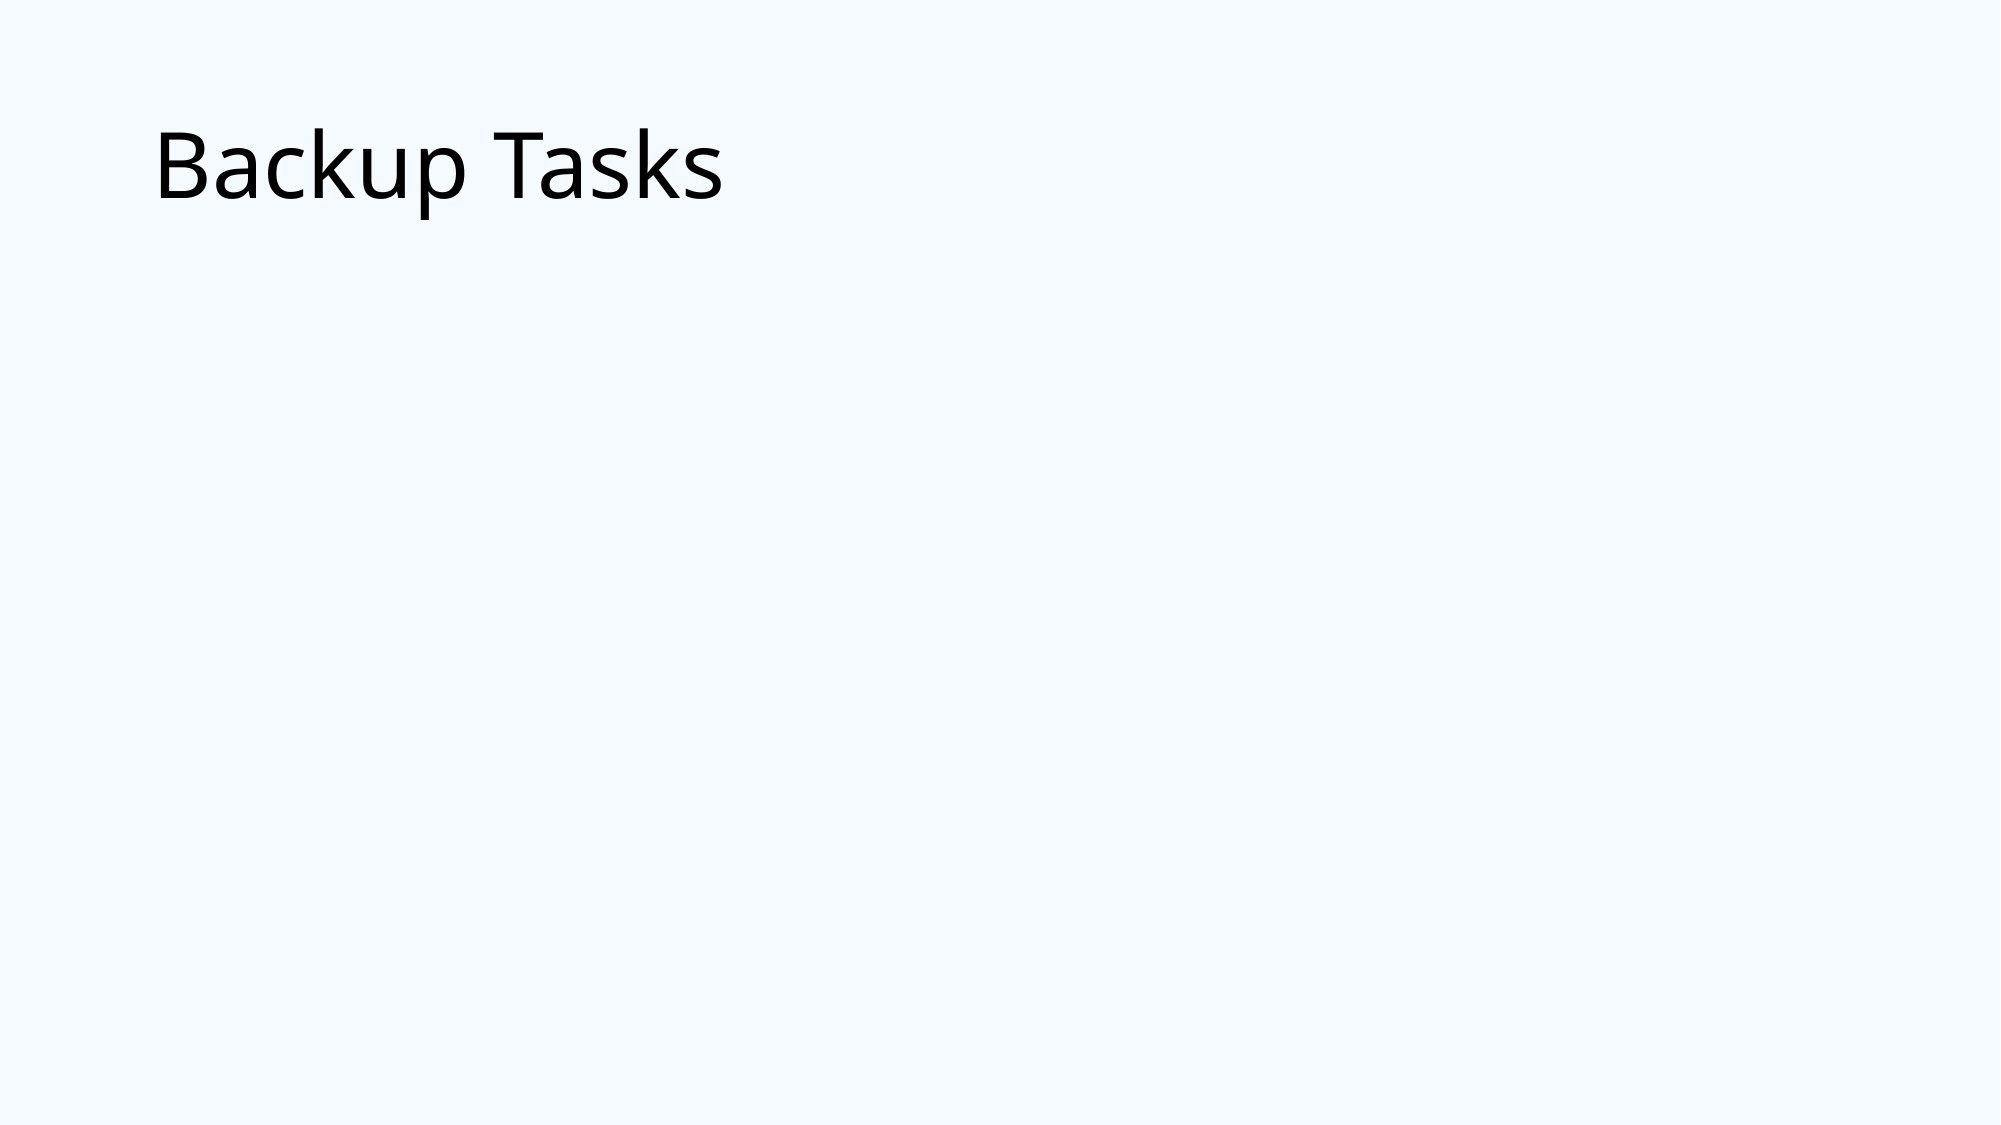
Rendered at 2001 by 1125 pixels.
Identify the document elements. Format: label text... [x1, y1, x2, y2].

title Backup Tasks [137, 59, 1863, 278]
